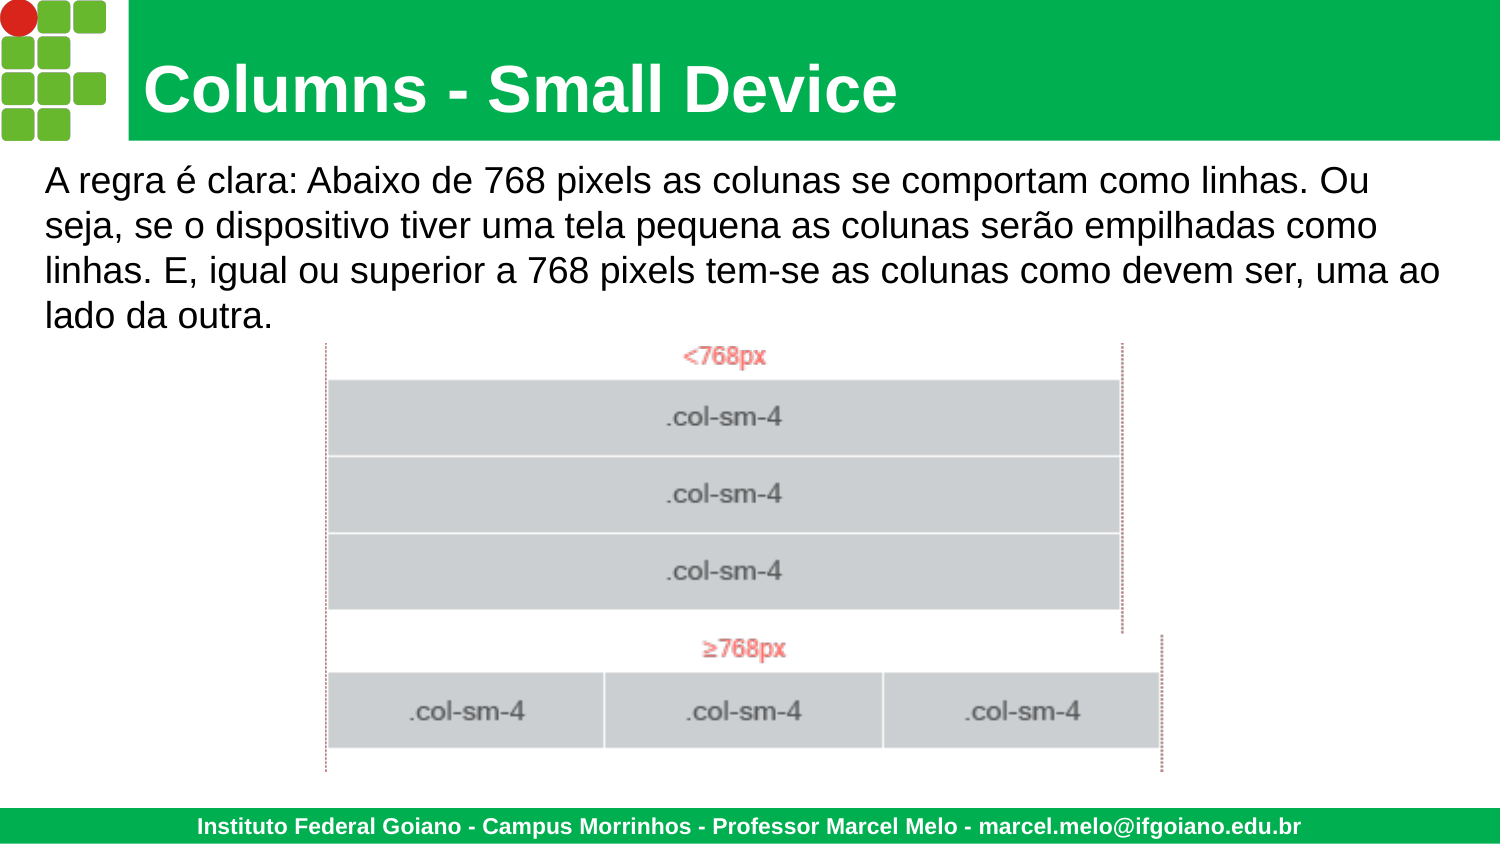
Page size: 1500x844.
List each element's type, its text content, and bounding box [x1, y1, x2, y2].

title Columns - Small Device [128, 0, 1500, 141]
picture [0, 0, 106, 141]
list A regra é clara: Abaixo de 768 pixels as colunas se comportam como linhas. Ou seja, se o dispositivo tiver uma tela pequena as colunas serão empilhadas como linhas. E, igual ou superior a 768 pixels tem-se as colunas como devem ser, uma ao lado da outra. [29, 140, 1471, 783]
picture [325, 343, 1500, 773]
